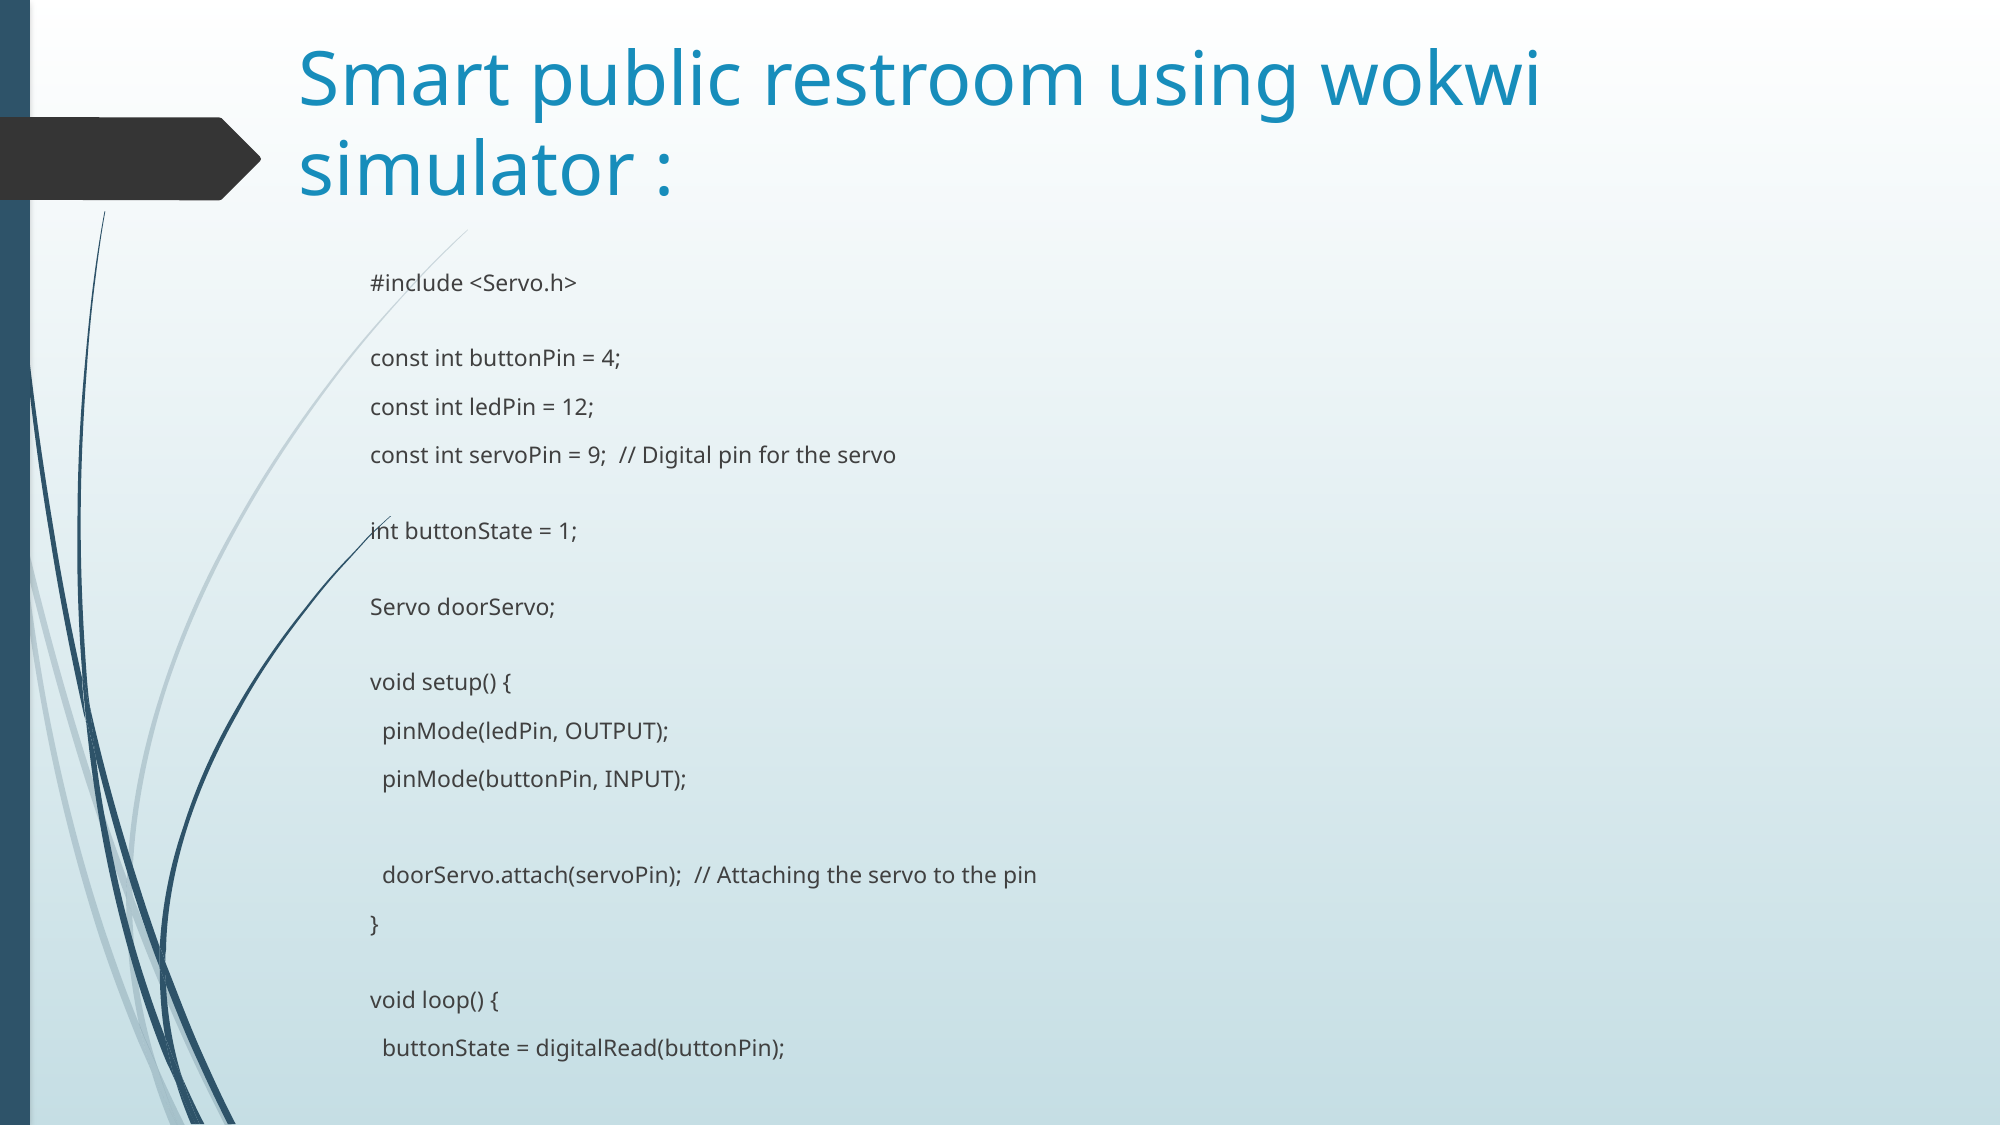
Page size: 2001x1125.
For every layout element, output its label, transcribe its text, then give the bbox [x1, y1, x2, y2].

list #include <Servo.h> const int buttonPin = 4; const int ledPin = 12; const int servoPin = 9; // Digital pin for the servo int buttonState = 1; Servo doorServo; void setup() { pinMode(ledPin, OUTPUT); pinMode(buttonPin, INPUT); doorServo.attach(servoPin); // Attaching the servo to the pin } void loop() { buttonState = digitalRead(buttonPin); [355, 233, 2000, 1002]
title Smart public restroom using wokwi simulator : [283, 23, 1746, 234]
